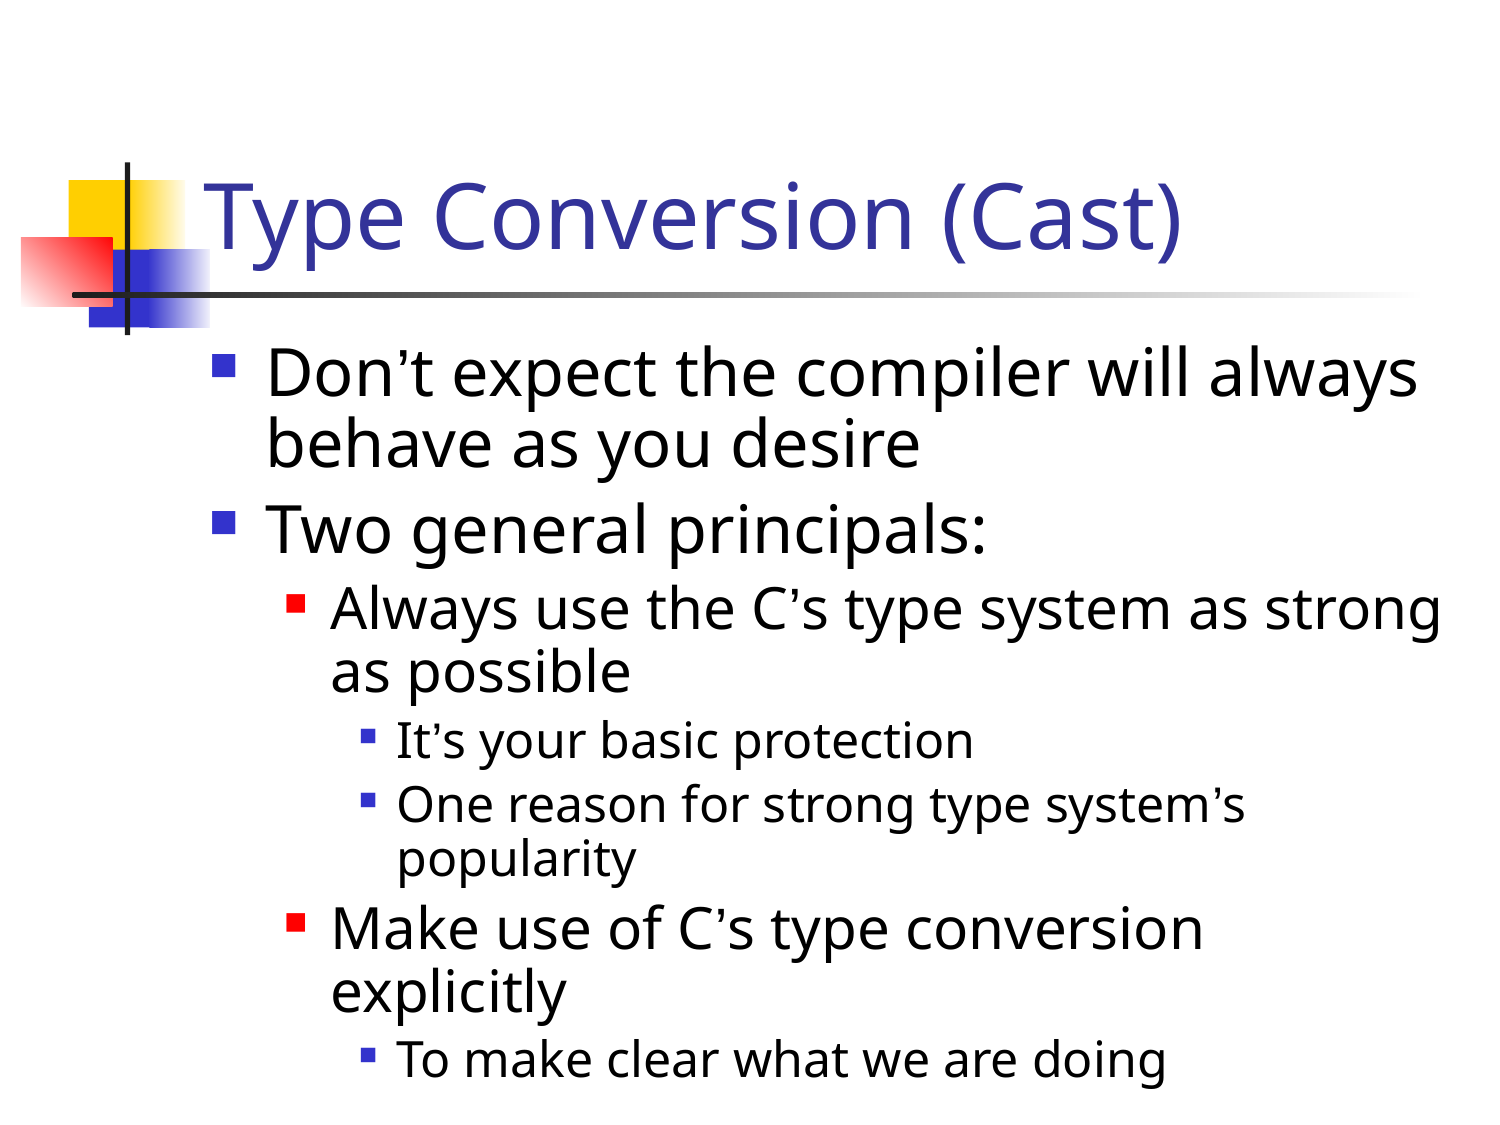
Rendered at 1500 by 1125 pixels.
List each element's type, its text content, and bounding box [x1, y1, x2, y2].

list Don’t expect the compiler will always behave as you desire Two general principals: Always use the C’s type system as strong as possible It’s your basic protection One reason for strong type system’s popularity Make use of C’s type conversion explicitly To make clear what we are doing [193, 331, 1469, 1006]
title Type Conversion (Cast) [188, 35, 1468, 275]
